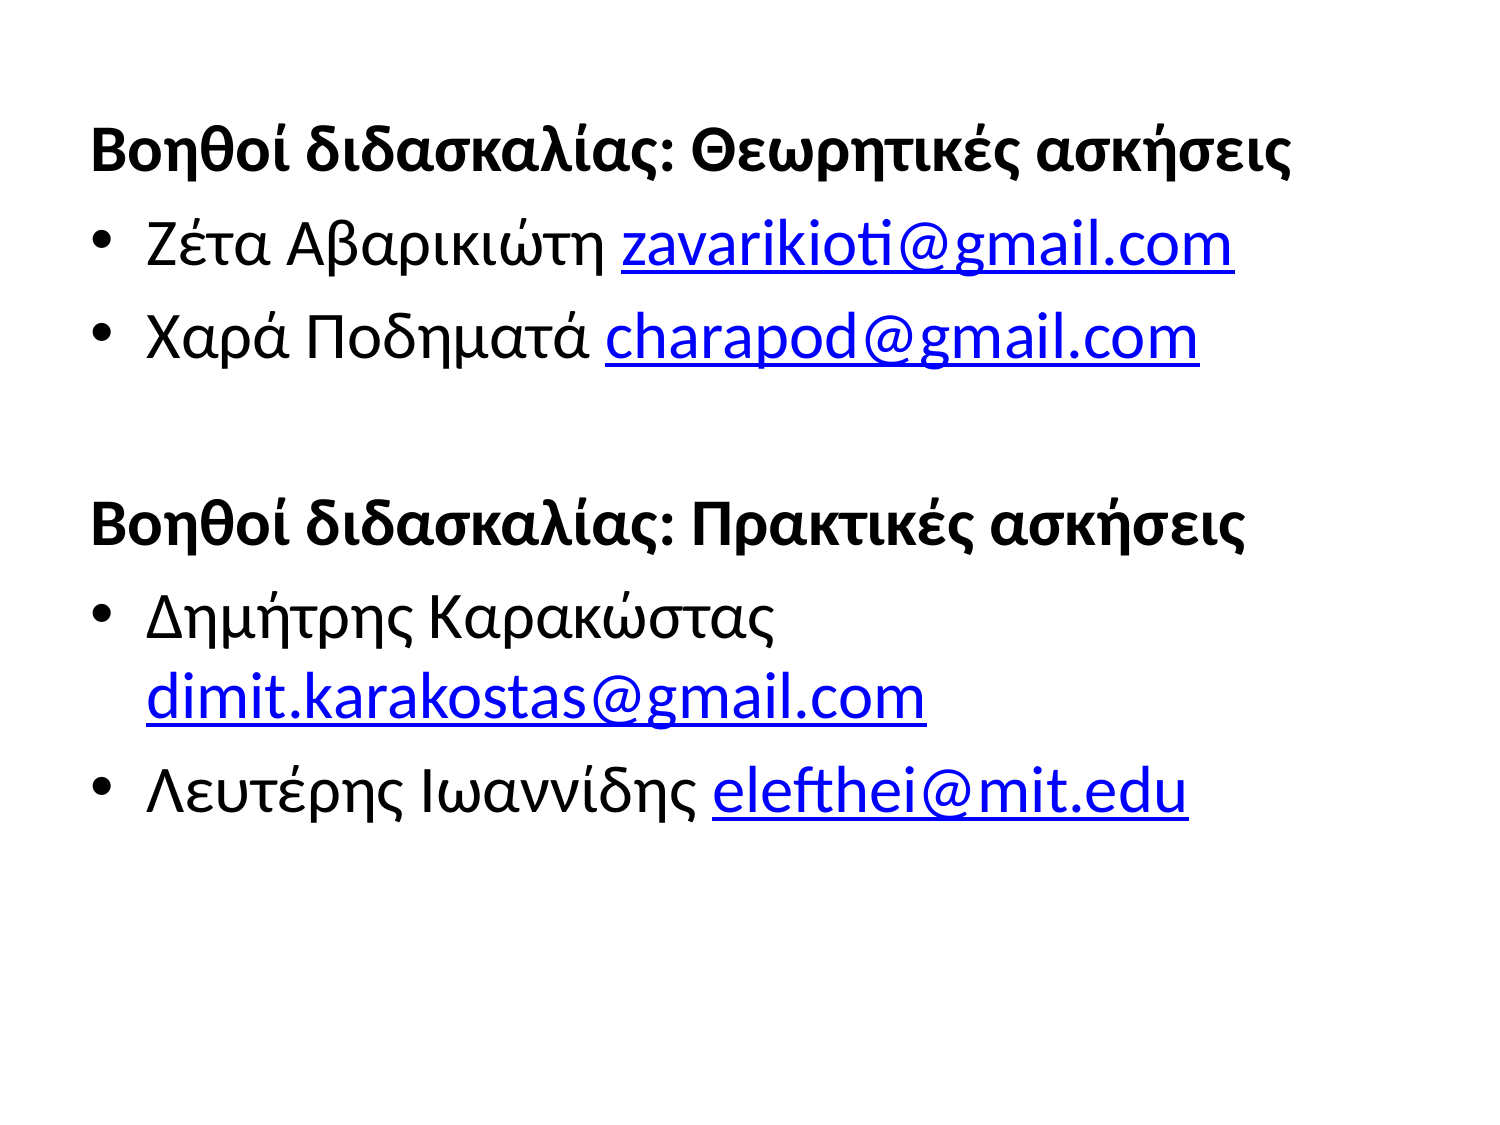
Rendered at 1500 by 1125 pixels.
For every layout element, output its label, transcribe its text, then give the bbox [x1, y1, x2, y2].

list Βοηθοί διδασκαλίας: Θεωρητικές ασκήσεις Ζέτα Αβαρικιώτη zavarikioti@gmail.com Χαρά Ποδηματά charapod@gmail.com Βοηθοί διδασκαλίας: Πρακτικές ασκήσεις Δημήτρης Καρακώστας dimit.karakostas@gmail.com Λευτέρης Ιωαννίδης elefthei@mit.edu [75, 97, 1425, 1005]
